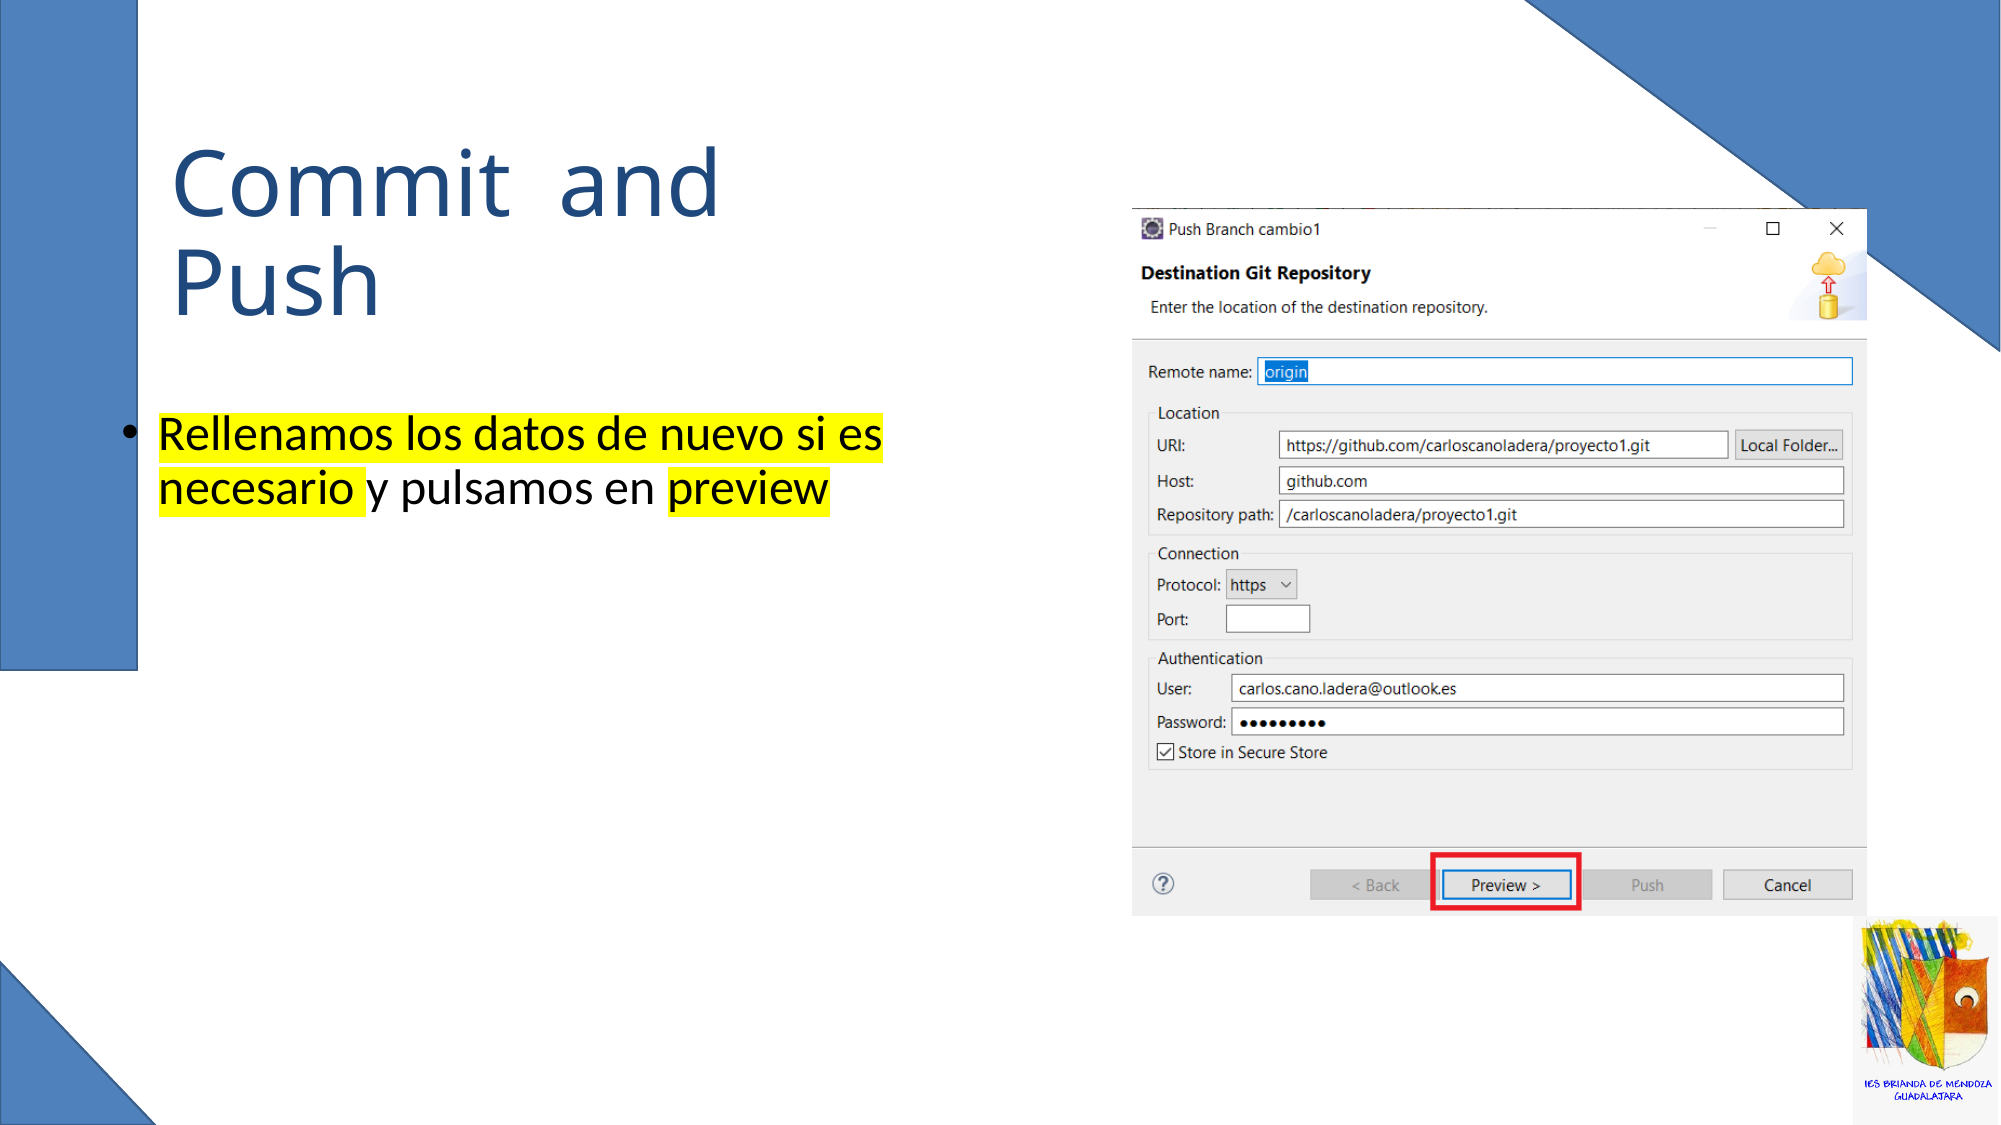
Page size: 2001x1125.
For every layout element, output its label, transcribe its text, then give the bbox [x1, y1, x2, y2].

picture [1132, 208, 1998, 1125]
list Rellenamos los datos de nuevo si es necesario y pulsamos en preview [106, 399, 918, 1021]
title Commit and Push [154, 103, 918, 370]
